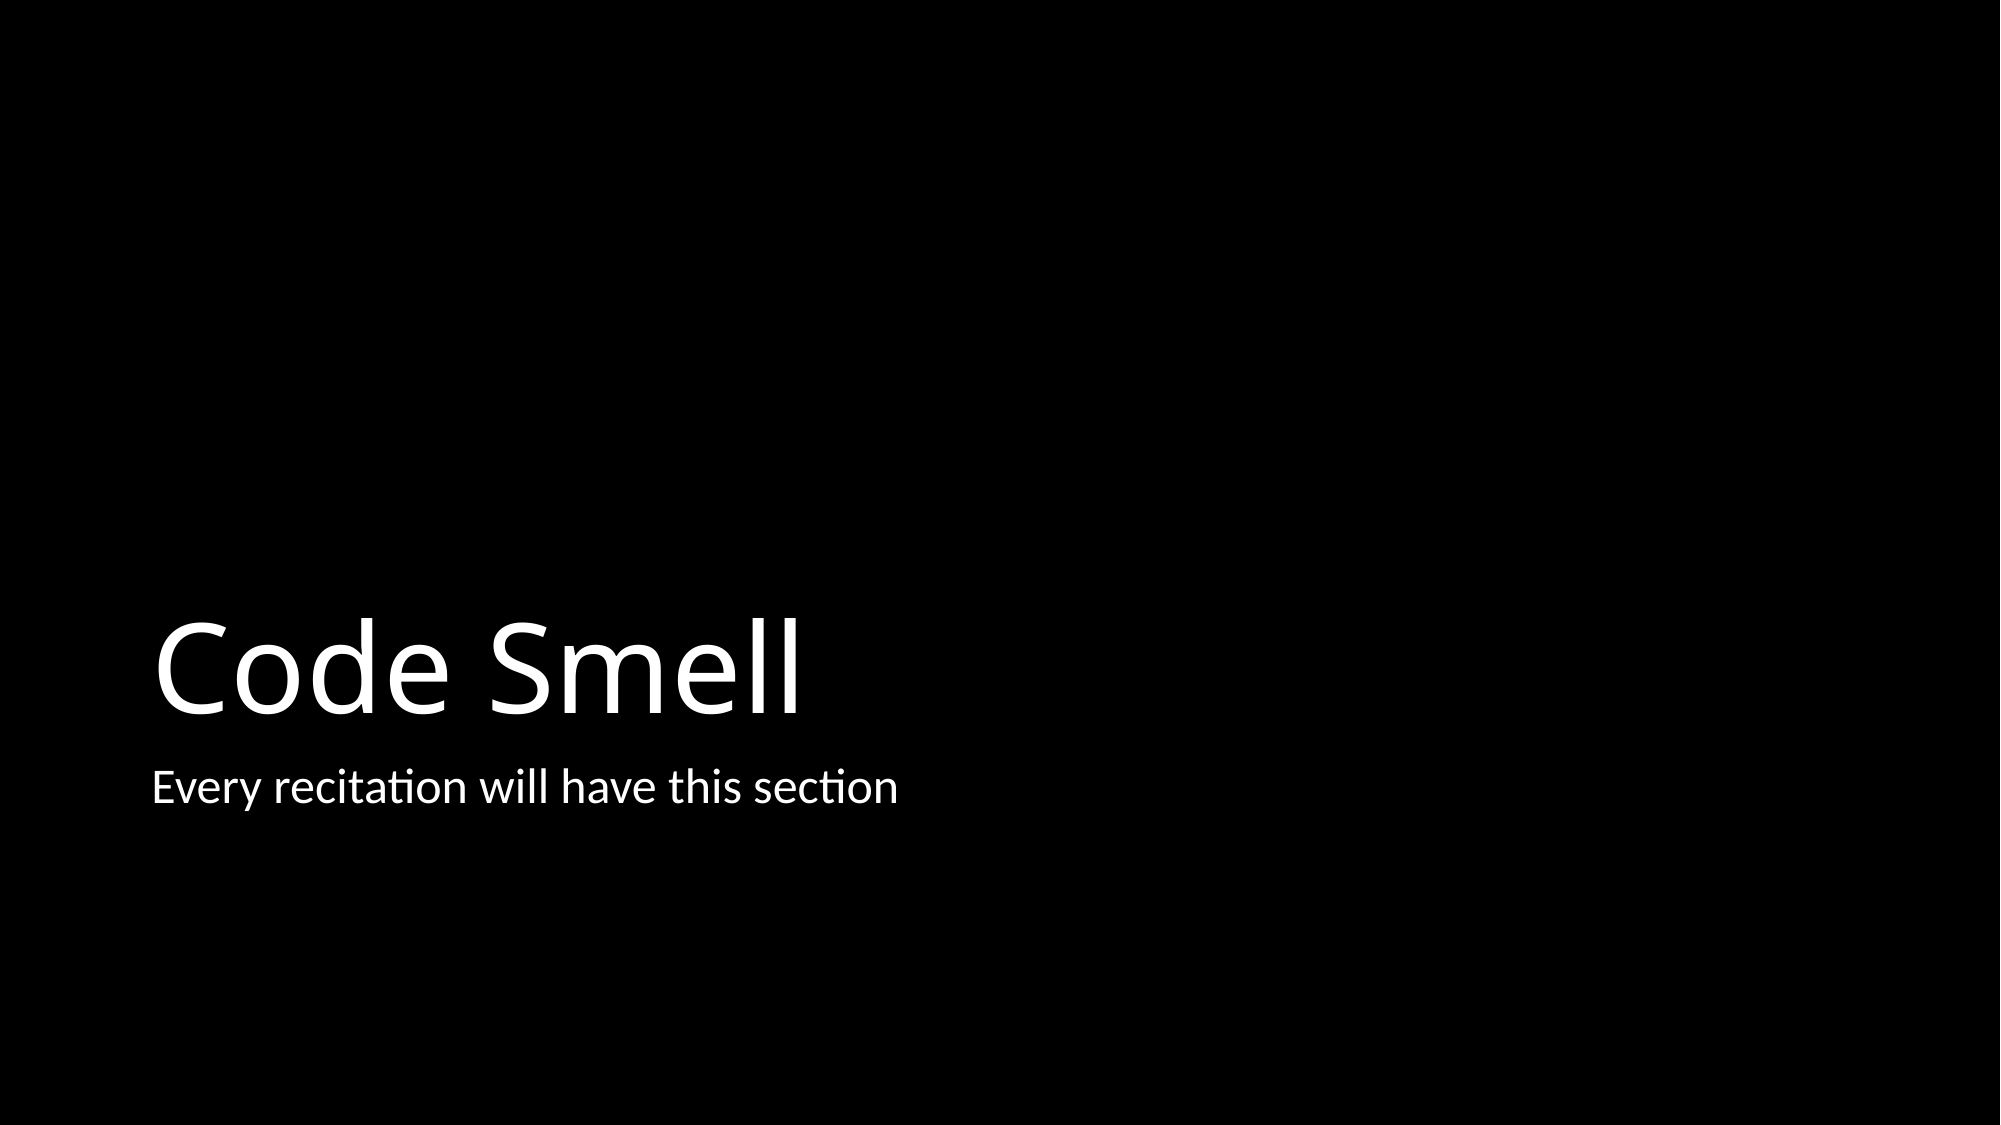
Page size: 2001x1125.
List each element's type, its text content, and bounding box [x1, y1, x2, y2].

list Every recitation will have this section [136, 752, 1862, 999]
title Code Smell [136, 280, 1862, 749]
